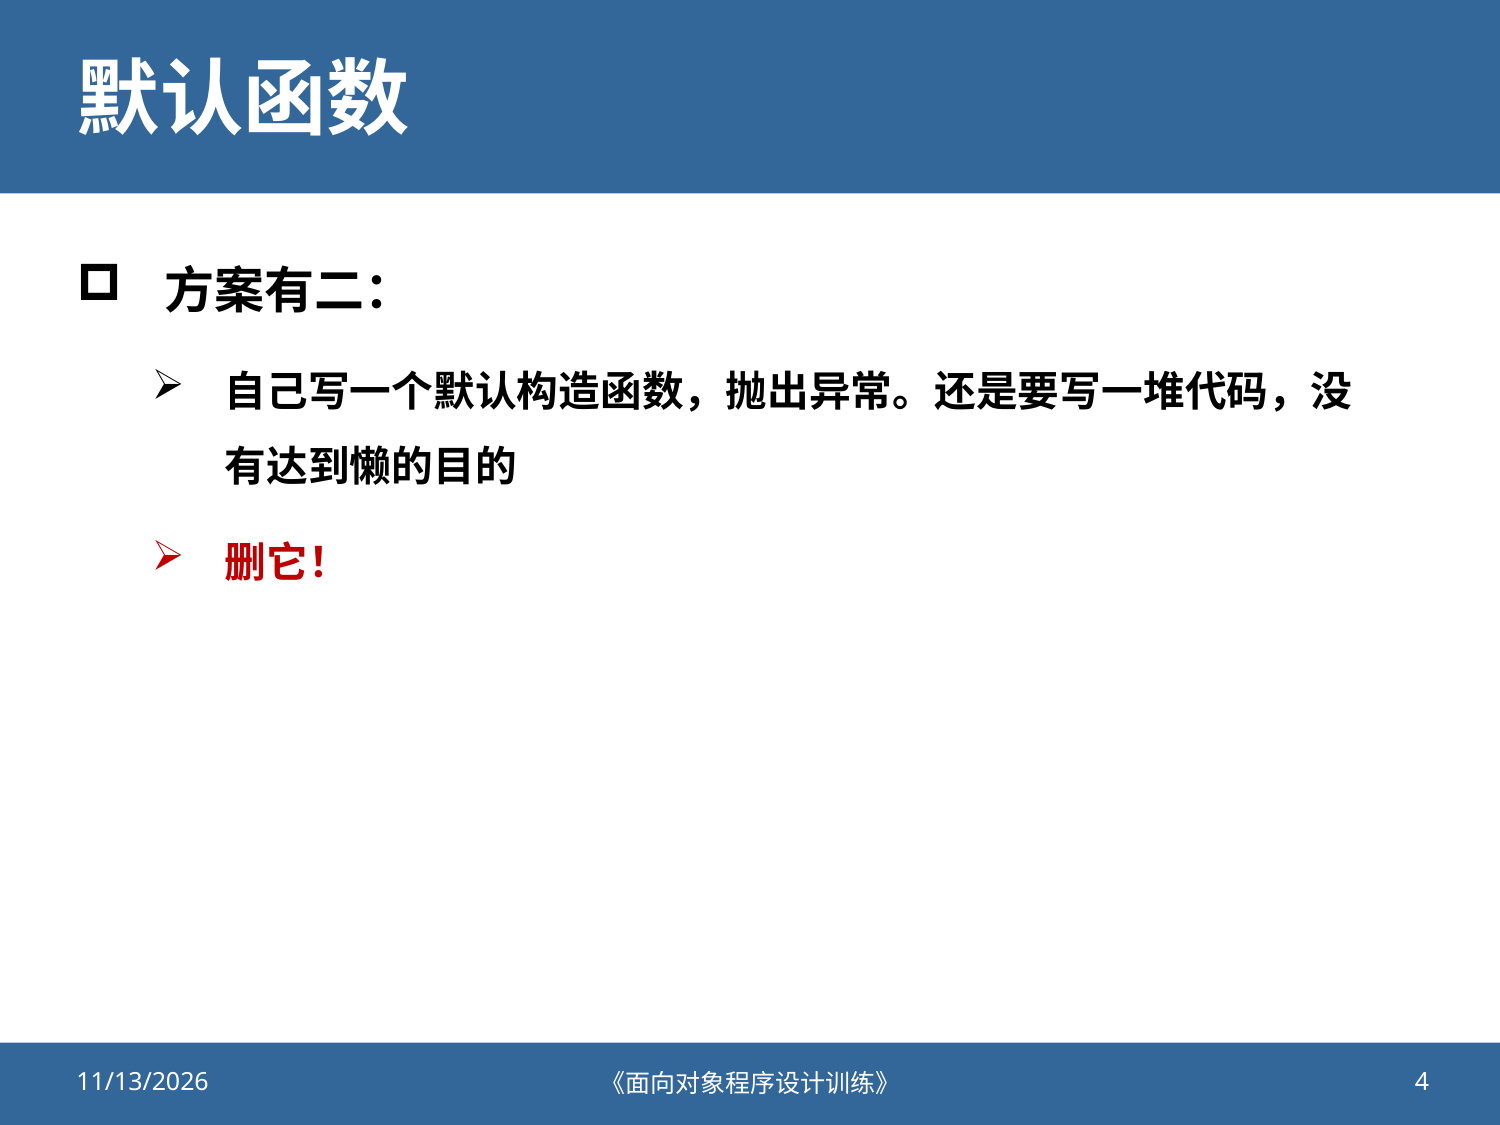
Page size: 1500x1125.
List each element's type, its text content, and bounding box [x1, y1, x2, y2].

slide_number 4 [1084, 1052, 1444, 1113]
list 方案有二： 自己写一个默认构造函数，抛出异常。还是要写一堆代码，没有达到懒的目的 删它！ [61, 221, 1370, 1017]
title 默认函数 [61, 27, 1441, 177]
footer 《面向对象程序设计训练》 [480, 1052, 1021, 1113]
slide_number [61, 1052, 422, 1113]
